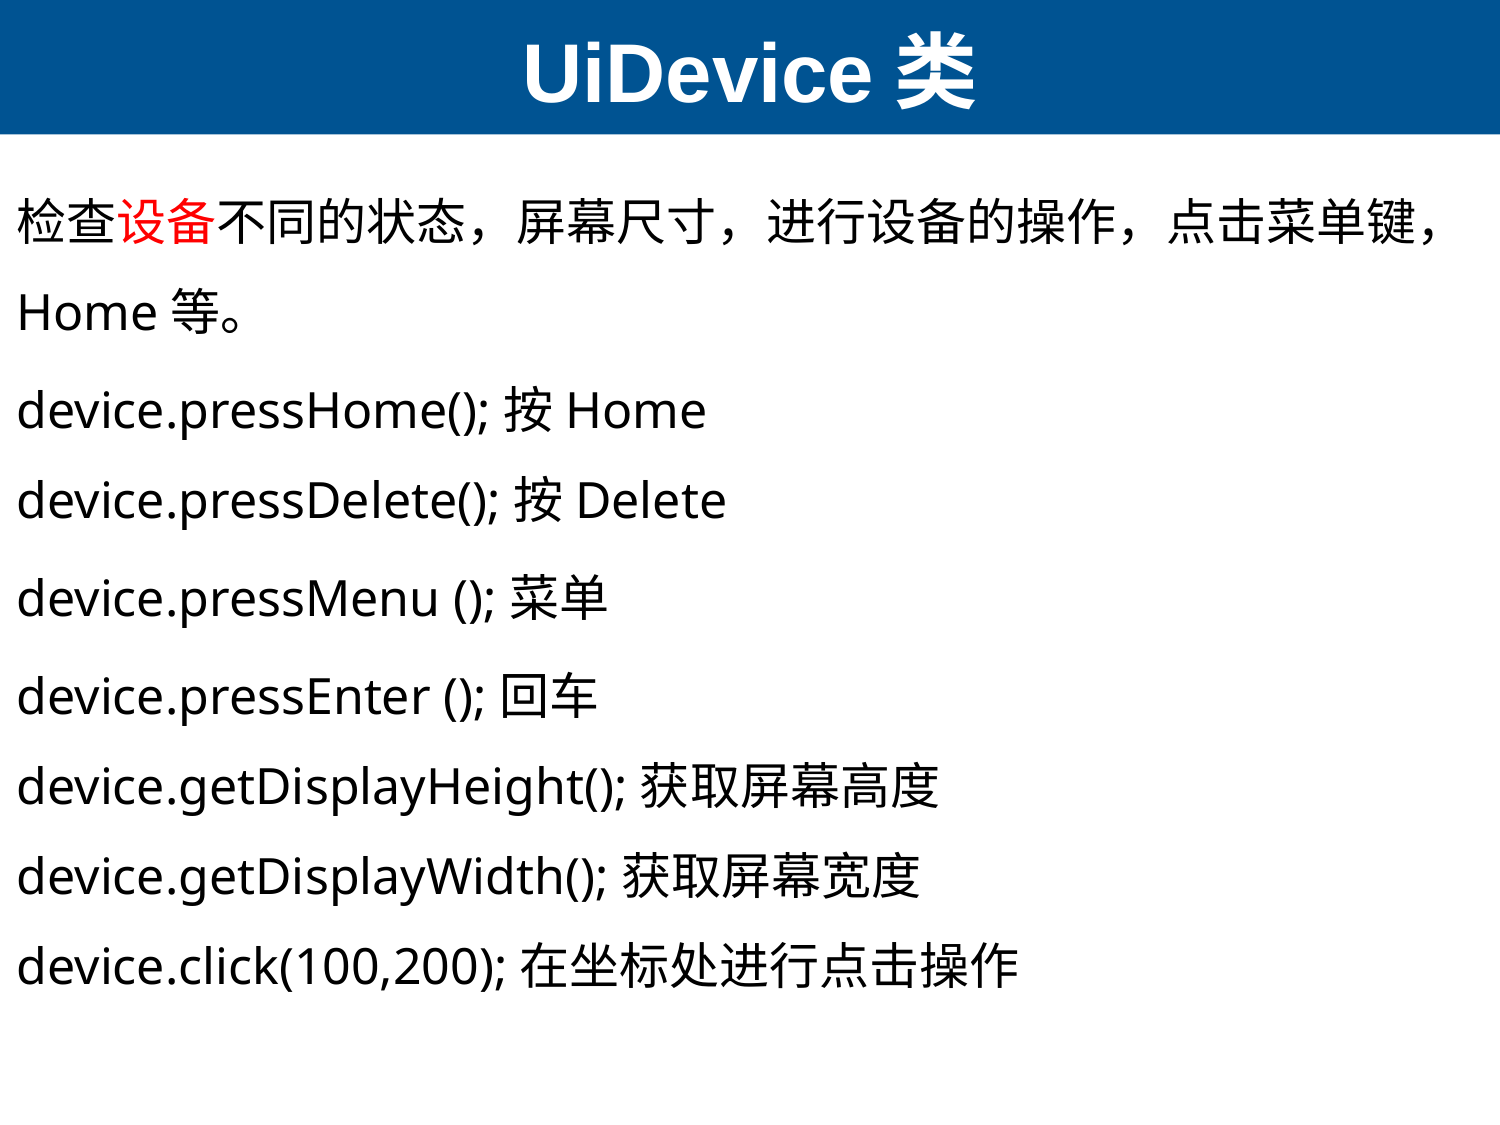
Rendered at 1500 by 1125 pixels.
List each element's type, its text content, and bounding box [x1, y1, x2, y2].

title UiDevice类 [0, 19, 1500, 112]
picture [0, 135, 1500, 1125]
list 检查设备不同的状态，屏幕尺寸，进行设备的操作，点击菜单键，Home等。 device.pressHome();按Home device.pressDelete();按Delete device.pressMenu ();菜单 device.pressEnter ();回车 device.getDisplayHeight();获取屏幕高度 device.getDisplayWidth();获取屏幕宽度 device.click(100,200);在坐标处进行点击操作 [16, 160, 1500, 923]
